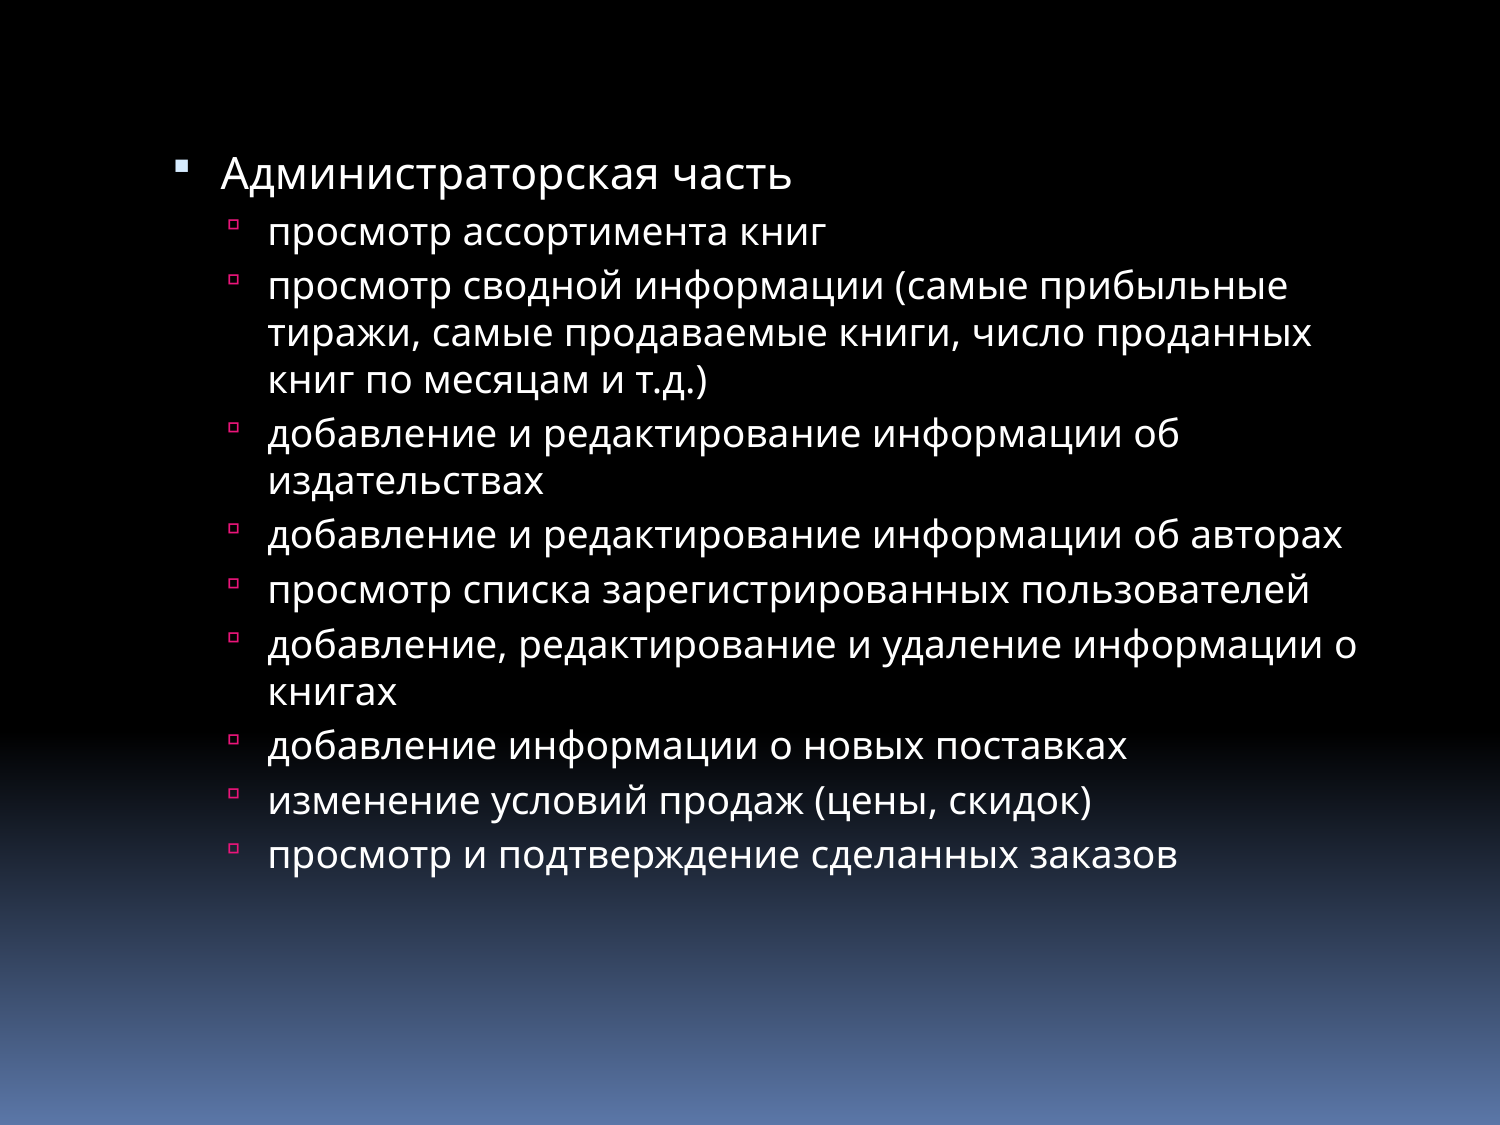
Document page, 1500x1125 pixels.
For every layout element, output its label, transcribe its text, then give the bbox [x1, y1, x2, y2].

list Администраторская часть просмотр ассортимента книг просмотр сводной информации (самые прибыльные тиражи, самые продаваемые книги, число проданных книг по месяцам и т.д.) добавление и редактирование информации об издательствах добавление и редактирование информации об авторах просмотр списка зарегистрированных пользователей добавление, редактирование и удаление информации о книгах добавление информации о новых поставках изменение условий продаж (цены, скидок) просмотр и подтверждение сделанных заказов [147, 137, 1423, 888]
